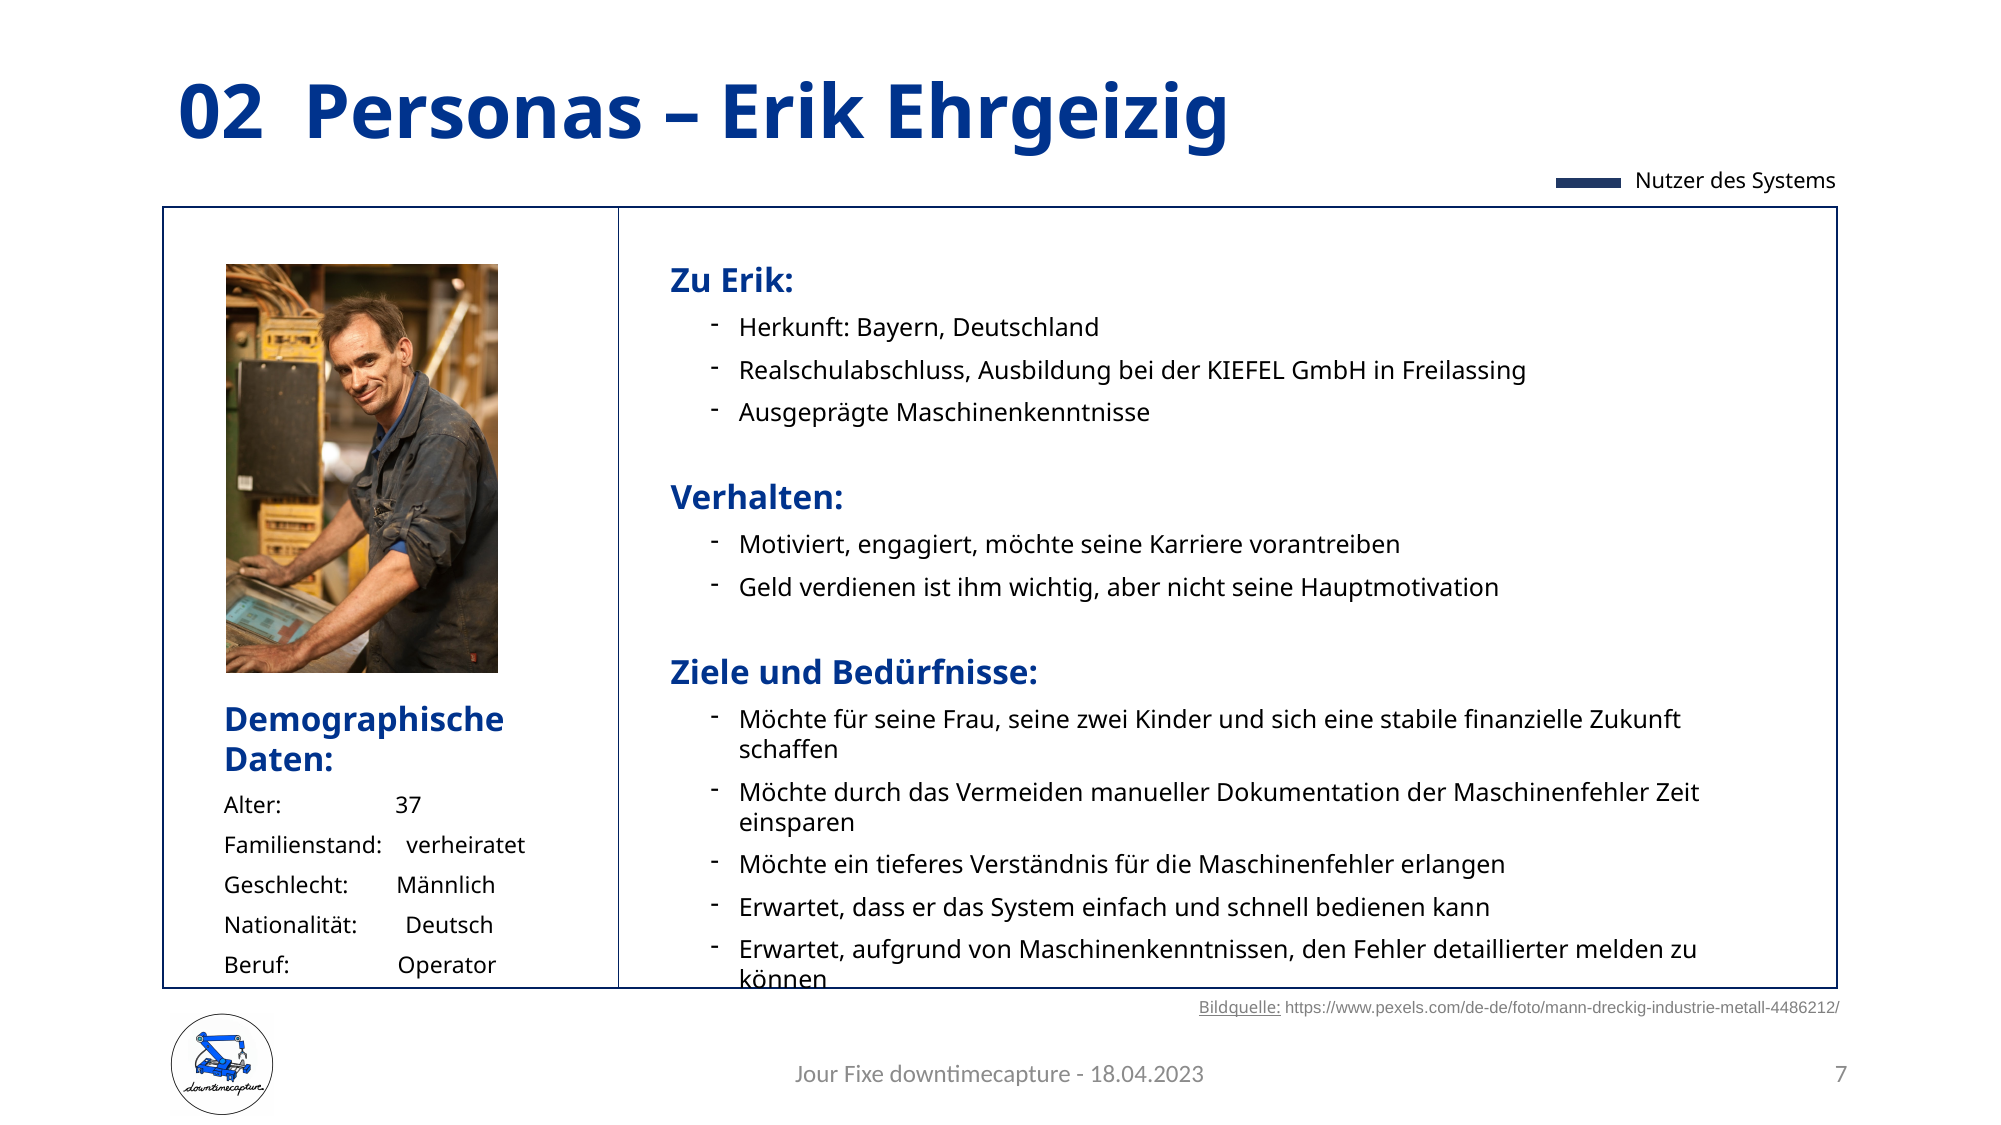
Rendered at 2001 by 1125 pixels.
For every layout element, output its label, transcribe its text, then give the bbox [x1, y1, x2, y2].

title 02 Personas – Erik Ehrgeizig [163, 70, 1838, 159]
picture [170, 1013, 274, 1116]
text_box Zu Erik: Herkunft: Bayern, Deutschland Realschulabschluss, Ausbildung bei der KIEFEL GmbH in Freilassing Ausgeprägte Maschinenkenntnisse Verhalten: Motiviert, engagiert, möchte seine Karriere vorantreiben Geld verdienen ist ihm wichtig, aber nicht seine Hauptmotivation Ziele und Bedürfnisse: Möchte für seine Frau, seine zwei Kinder und sich eine stabile finanzielle Zukunft schaffen Möchte durch das Vermeiden manueller Dokumentation der Maschinenfehler Zeit einsparen Möchte ein tieferes Verständnis für die Maschinenfehler erlangen Erwartet, dass er das System einfach und schnell bedienen kann Erwartet, aufgrund von Maschinenkenntnissen, den Fehler detaillierter melden zu können [620, 251, 1791, 1001]
text_box [1556, 178, 1620, 188]
slide_number 7 [1412, 1042, 1863, 1103]
text_box Nutzer des Systems [1620, 159, 1899, 201]
text_box Bildquelle: https://www.pexels.com/de-de/foto/mann-dreckig-industrie-metall-4486212/ [1183, 989, 1976, 1025]
picture [225, 264, 498, 673]
text_box [162, 206, 1838, 989]
text_box Demographische Daten: Alter: 37 Familienstand: verheiratet Geschlecht: Männlich Nationalität: Deutsch Beruf: Operator [209, 691, 597, 986]
footer Jour Fixe downtimecapture - 18.04.2023 [662, 1042, 1338, 1103]
